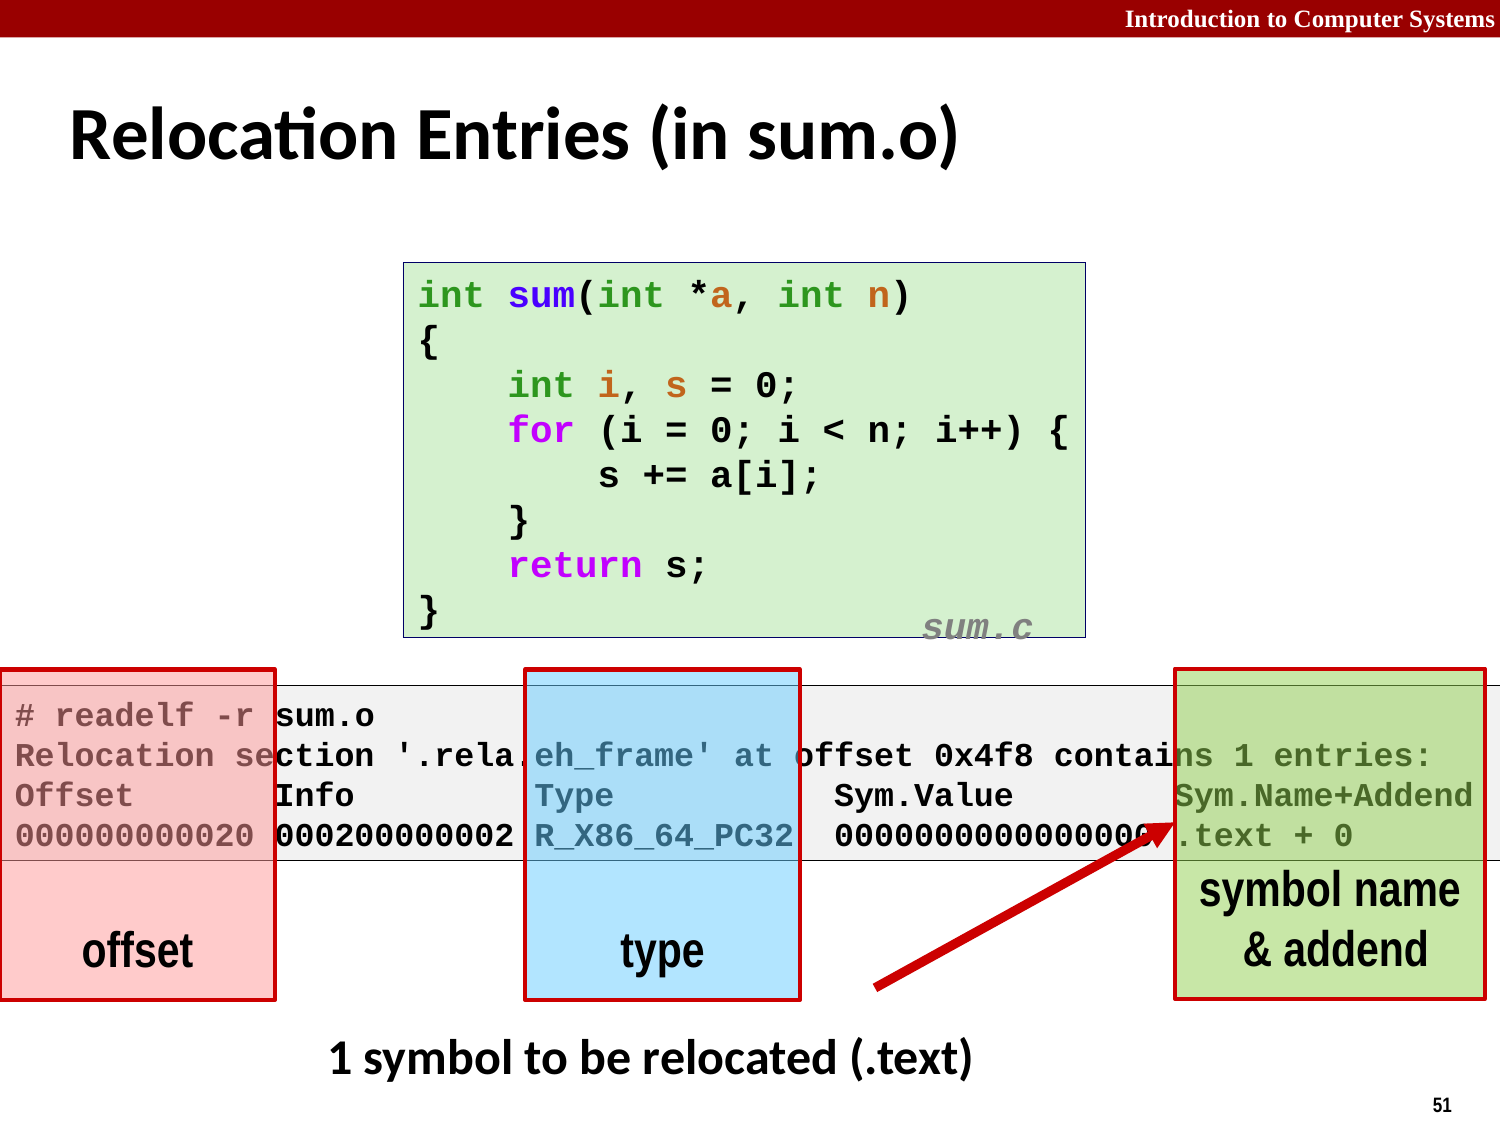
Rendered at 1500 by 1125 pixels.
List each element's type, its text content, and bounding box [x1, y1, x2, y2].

text_box 1 symbol to be relocated (.text) [312, 1016, 1175, 1092]
text_box # readelf -r sum.o Relocation section '.rela.eh_frame' at offset 0x4f8 contains 1 entries: Offset Info Type Sym.Value Sym.Name+Addend 000000000020 000200000002 R_X86_64_PC32 0000000000000000 .text + 0 [275, 685, 525, 861]
text_box int sum(int *a, int n) { int i, s = 0; for (i = 0; i < n; i++) { s += a[i]; } return s; } [402, 262, 1086, 638]
title Relocation Entries (in sum.o) [54, 72, 1485, 202]
text_box symbol name & addend [1175, 668, 1485, 999]
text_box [874, 822, 1176, 989]
text_box offset [0, 669, 275, 1000]
text_box sum.c [906, 598, 1049, 657]
text_box # readelf -r sum.o Relocation section '.rela.eh_frame' at offset 0x4f8 contains 1 entries: Offset Info Type Sym.Value Sym.Name+Addend 000000000020 000200000002 R_X86_64_PC32 0000000000000000 .text + 0 [800, 685, 1175, 861]
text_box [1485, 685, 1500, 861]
text_box type [525, 669, 800, 1000]
